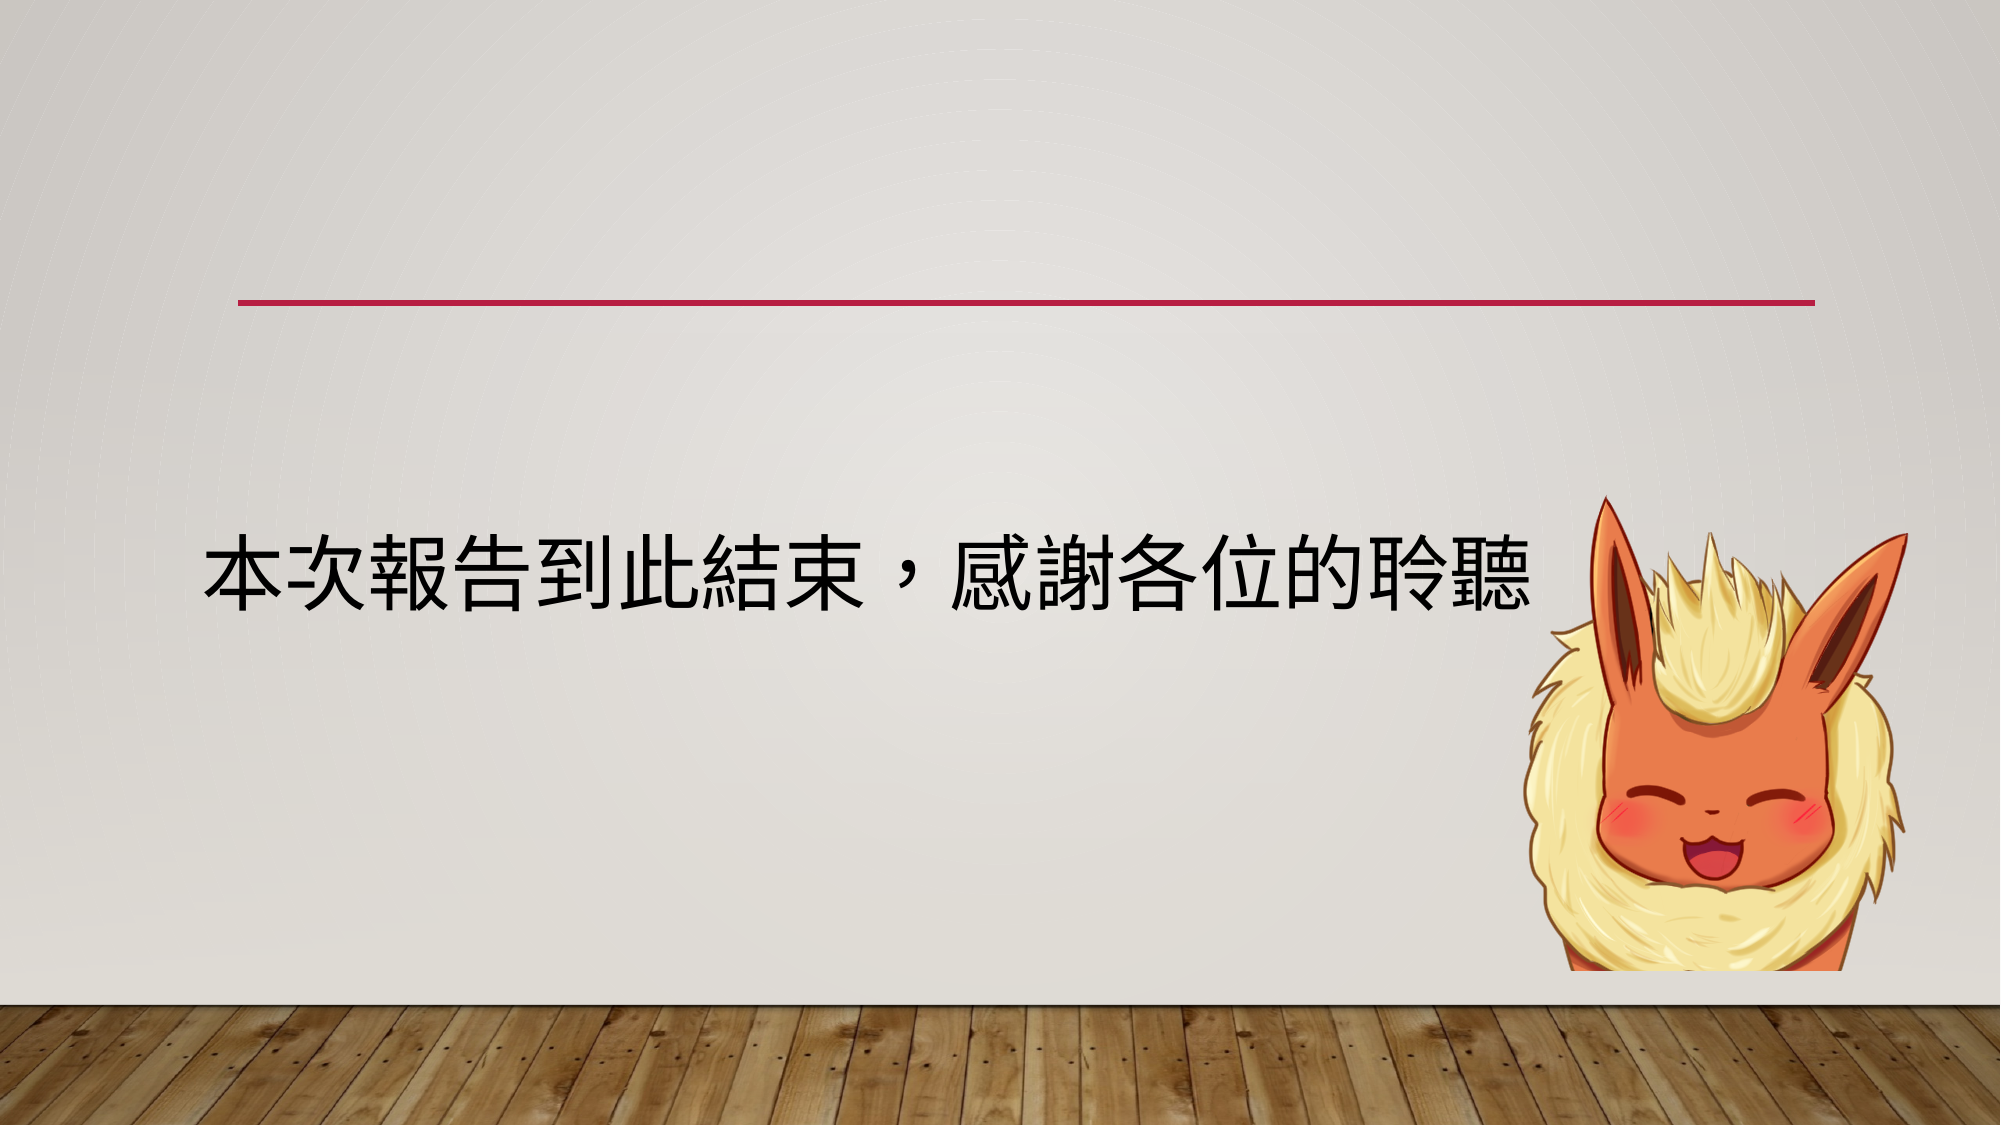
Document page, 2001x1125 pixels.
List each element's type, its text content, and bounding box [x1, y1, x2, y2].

picture [0, 1005, 2000, 1125]
list 本次報告到此結束，感謝各位的聆聽 [186, 493, 1762, 1060]
picture [1480, 493, 1958, 972]
